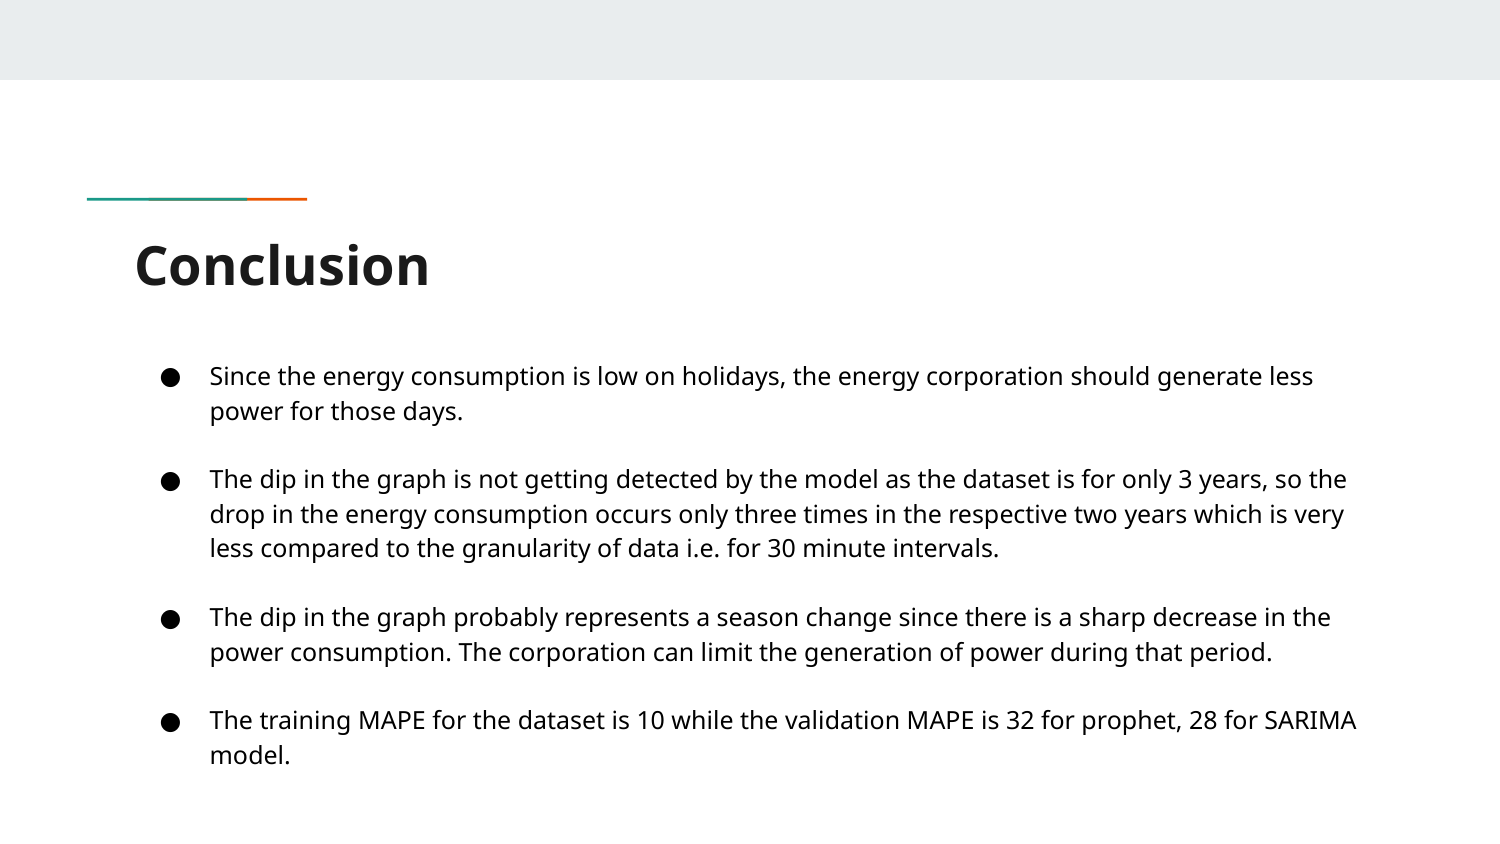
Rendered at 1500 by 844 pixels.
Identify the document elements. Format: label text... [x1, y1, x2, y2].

title Conclusion [119, 216, 1381, 305]
list Since the energy consumption is low on holidays, the energy corporation should generate less power for those days. The dip in the graph is not getting detected by the model as the dataset is for only 3 years, so the drop in the energy consumption occurs only three times in the respective two years which is very less compared to the granularity of data i.e. for 30 minute intervals. The dip in the graph probably represents a season change since there is a sharp decrease in the power consumption. The corporation can limit the generation of power during that period. The training MAPE for the dataset is 10 while the validation MAPE is 32 for prophet, 28 for SARIMA model. [119, 341, 1381, 811]
